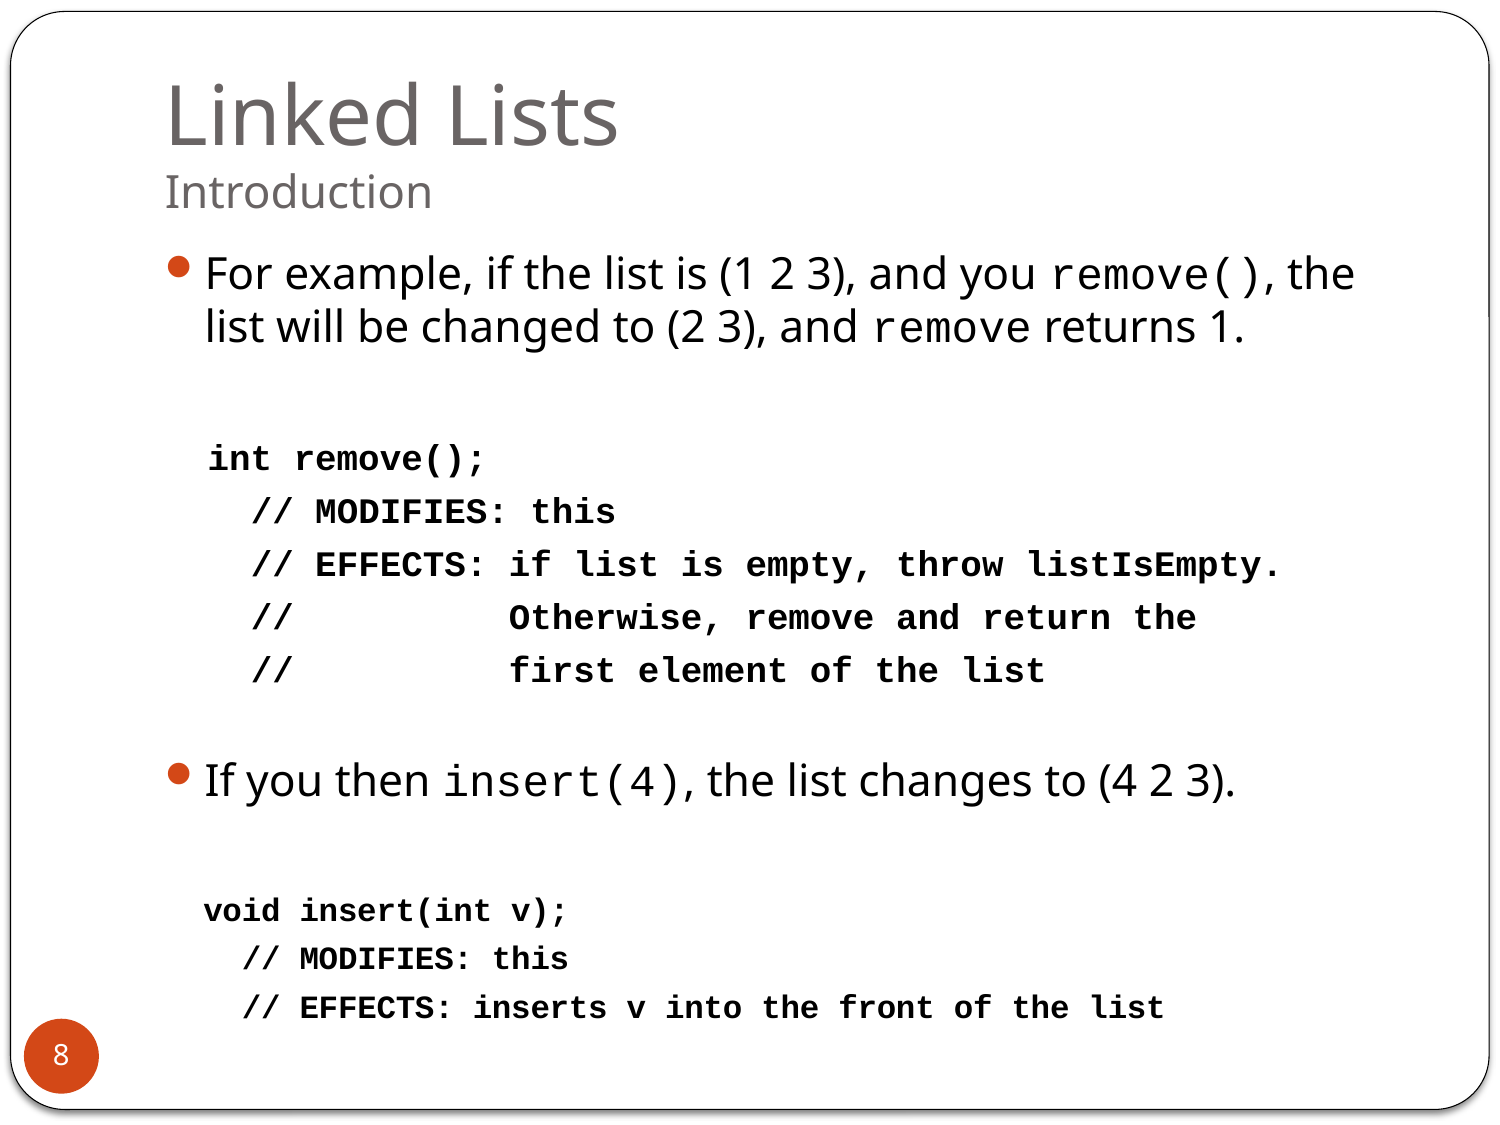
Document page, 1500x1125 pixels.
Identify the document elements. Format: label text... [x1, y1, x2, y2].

list For example, if the list is (1 2 3), and you remove(), the list will be changed to (2 3), and remove returns 1. int remove(); // MODIFIES: this // EFFECTS: if list is empty, throw listIsEmpty. // Otherwise, remove and return the // first element of the list If you then insert(4), the list changes to (4 2 3). void insert(int v); // MODIFIES: this // EFFECTS: inserts v into the front of the list [150, 237, 1425, 1050]
slide_number 8 [23, 1018, 99, 1094]
title Linked Lists Introduction [150, 45, 1425, 233]
